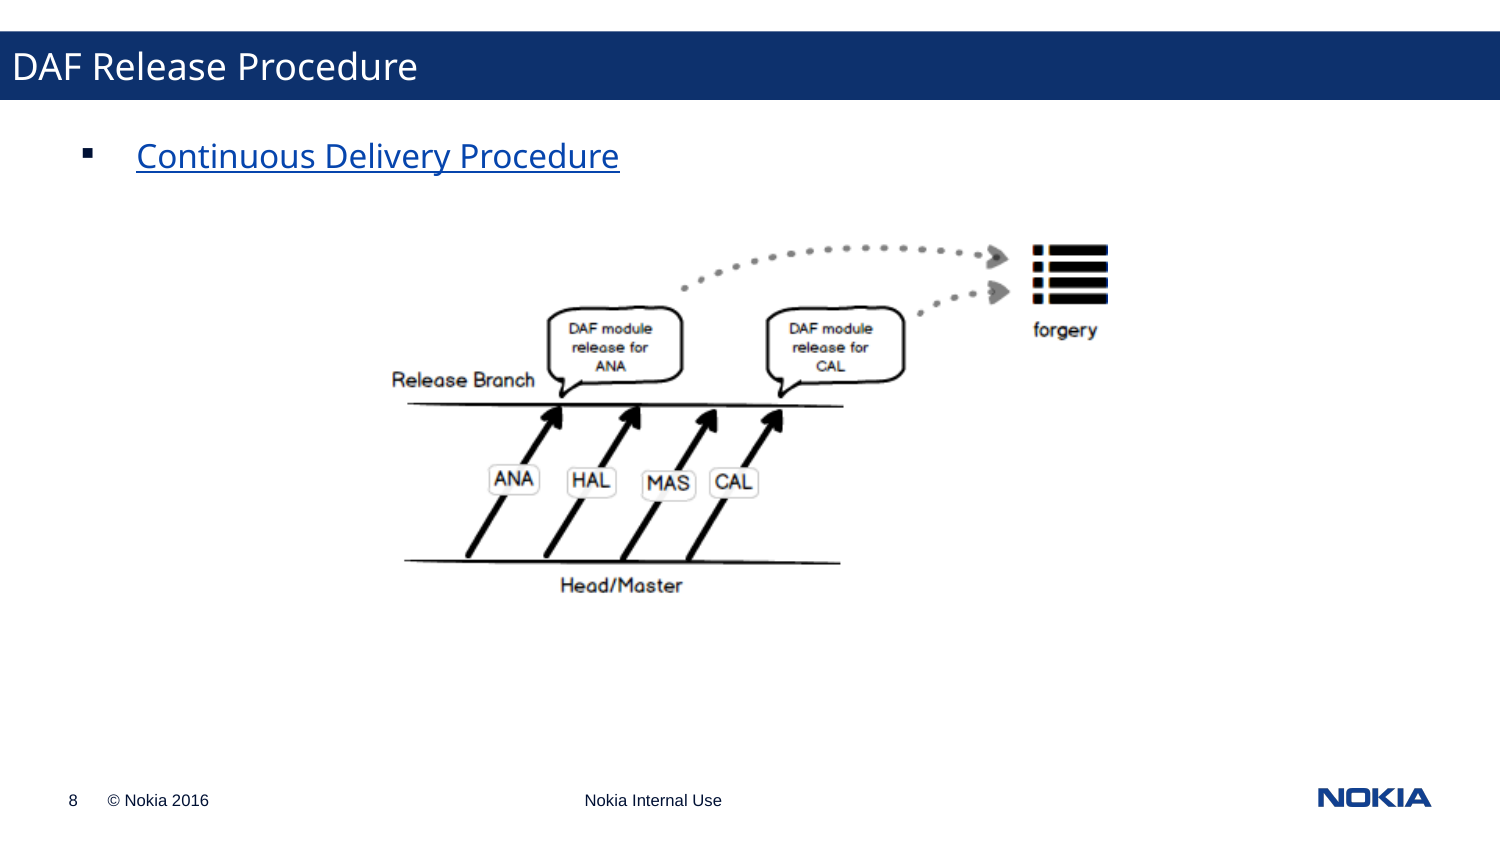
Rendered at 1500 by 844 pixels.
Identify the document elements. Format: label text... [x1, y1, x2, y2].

text_box Continuous Delivery Procedure [68, 100, 1432, 312]
picture [391, 240, 1108, 604]
picture [1318, 788, 1432, 807]
footer Nokia Internal Use [441, 790, 866, 811]
text_box DAF Release Procedure [0, 31, 1500, 100]
